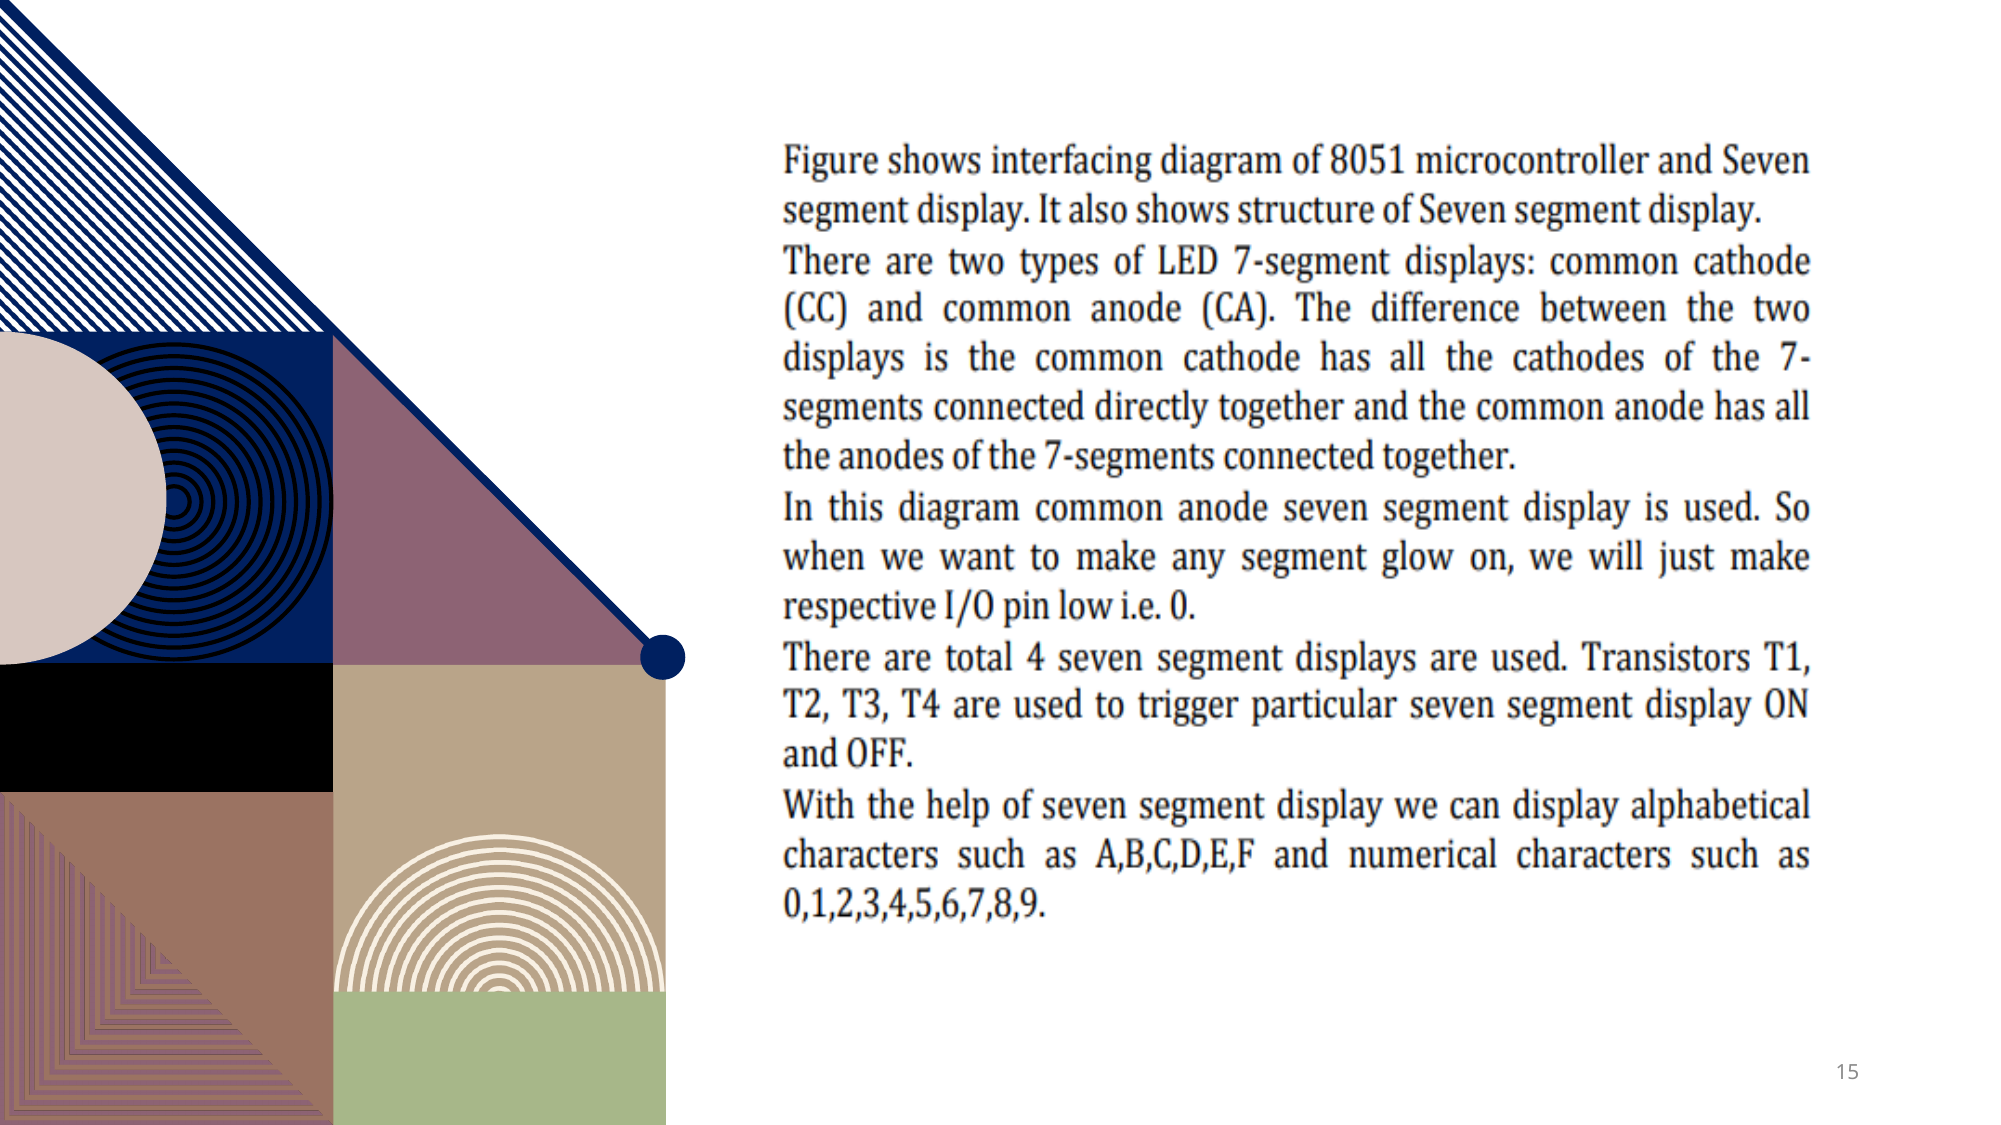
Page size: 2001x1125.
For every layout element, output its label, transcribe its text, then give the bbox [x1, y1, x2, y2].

picture [0, 792, 333, 1125]
slide_number 15 [1799, 1042, 1875, 1103]
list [767, 120, 1852, 980]
picture [0, 4, 330, 333]
picture [10, 0, 332, 321]
picture [334, 834, 665, 991]
